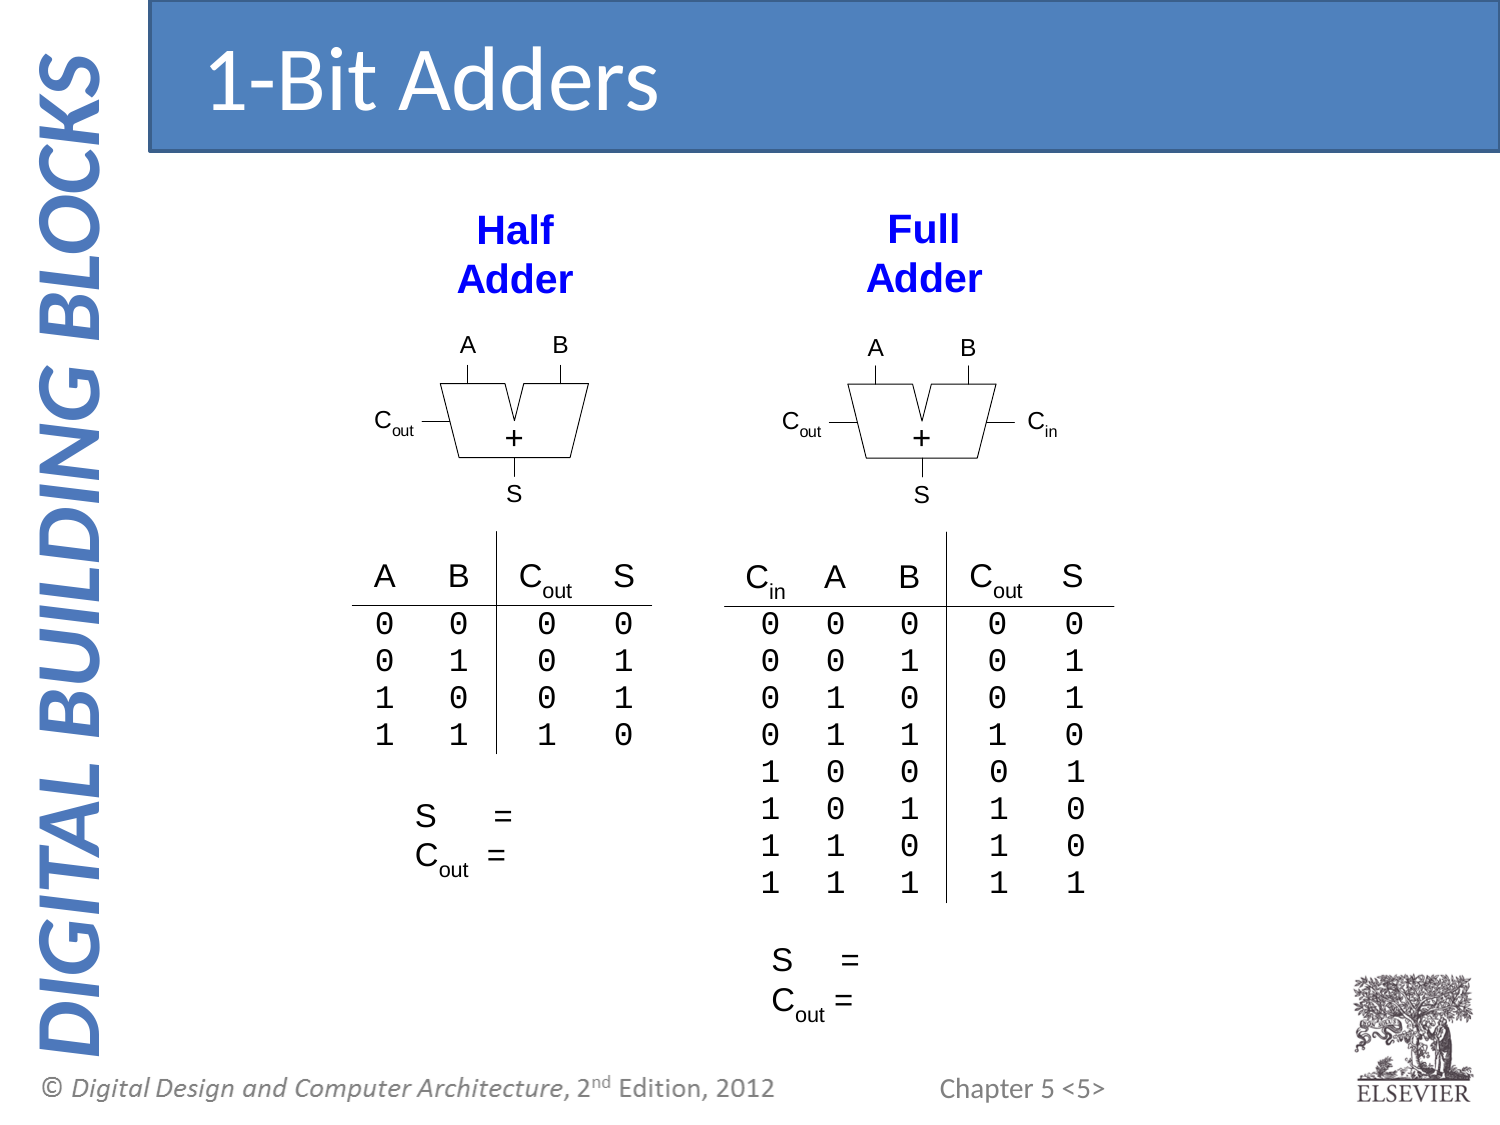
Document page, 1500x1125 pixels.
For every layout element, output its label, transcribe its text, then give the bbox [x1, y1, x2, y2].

picture [0, 0, 1500, 1125]
text_box [1158, 174, 1413, 1025]
text_box [87, 174, 341, 1025]
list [342, 174, 1158, 1038]
text_box 1-Bit Adders [187, 11, 1488, 136]
